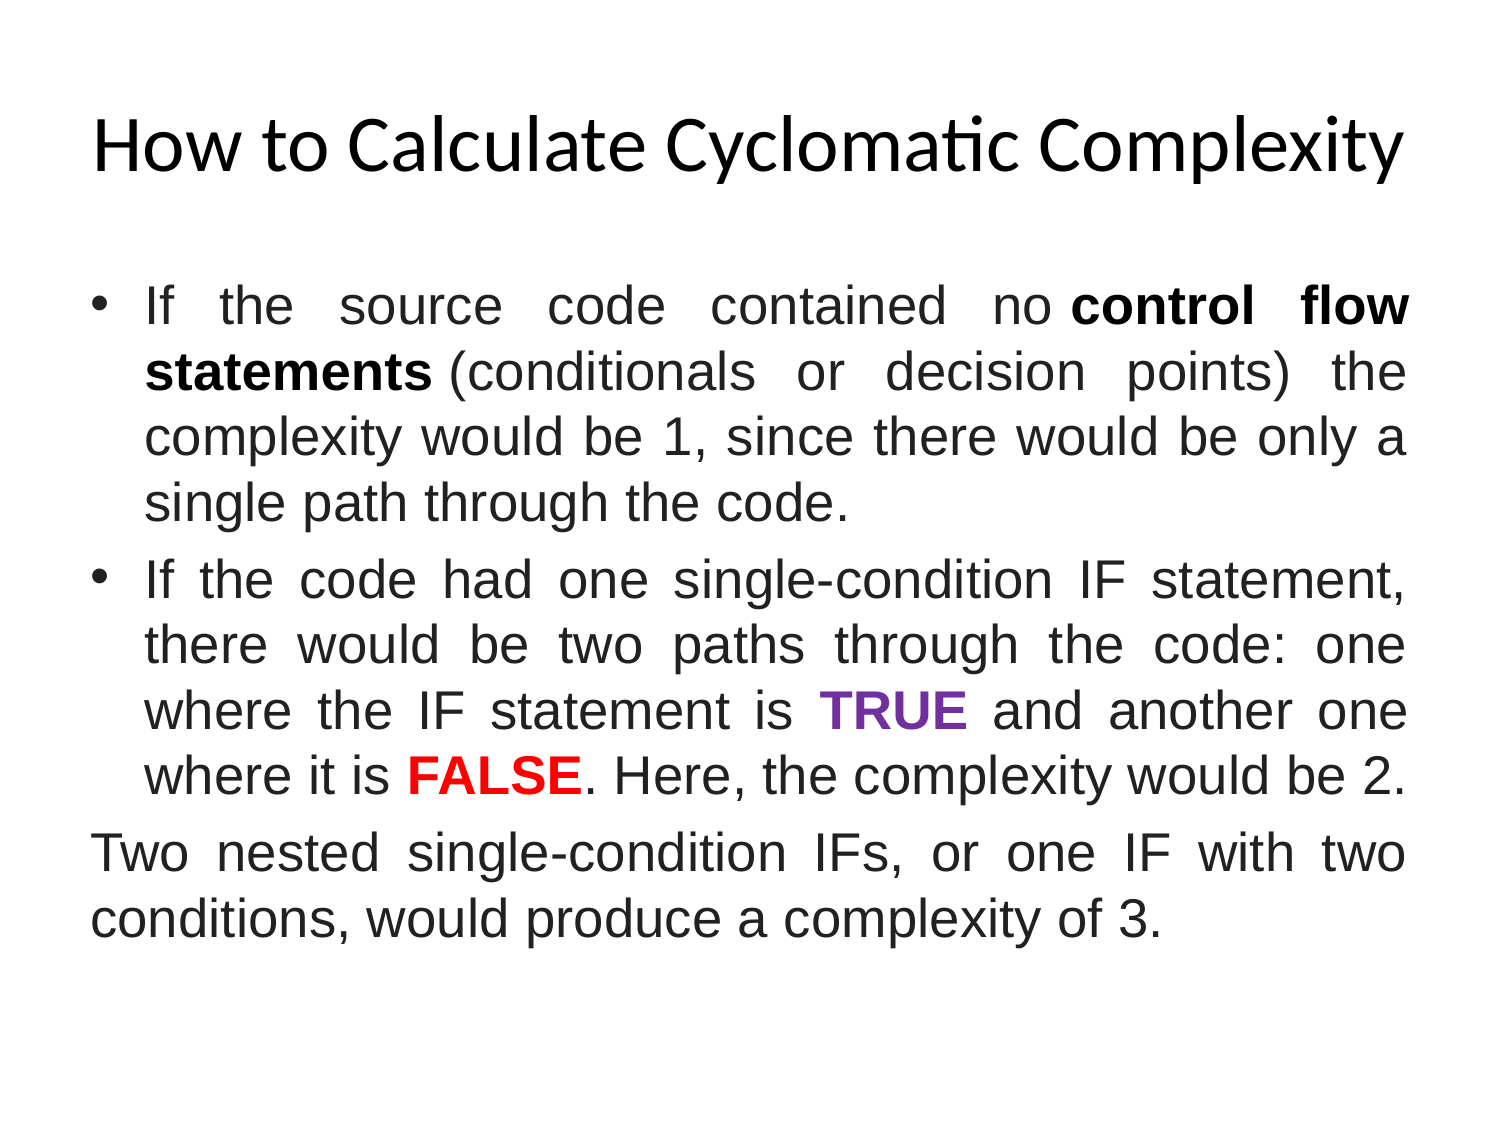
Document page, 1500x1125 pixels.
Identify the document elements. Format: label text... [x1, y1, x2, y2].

title How to Calculate Cyclomatic Complexity [75, 45, 1425, 233]
list If the source code contained no control flow statements (conditionals or decision points) the complexity would be 1, since there would be only a single path through the code. If the code had one single-condition IF statement, there would be two paths through the code: one where the IF statement is TRUE and another one where it is FALSE. Here, the complexity would be 2. Two nested single-condition IFs, or one IF with two conditions, would produce a complexity of 3. [75, 262, 1425, 1005]
